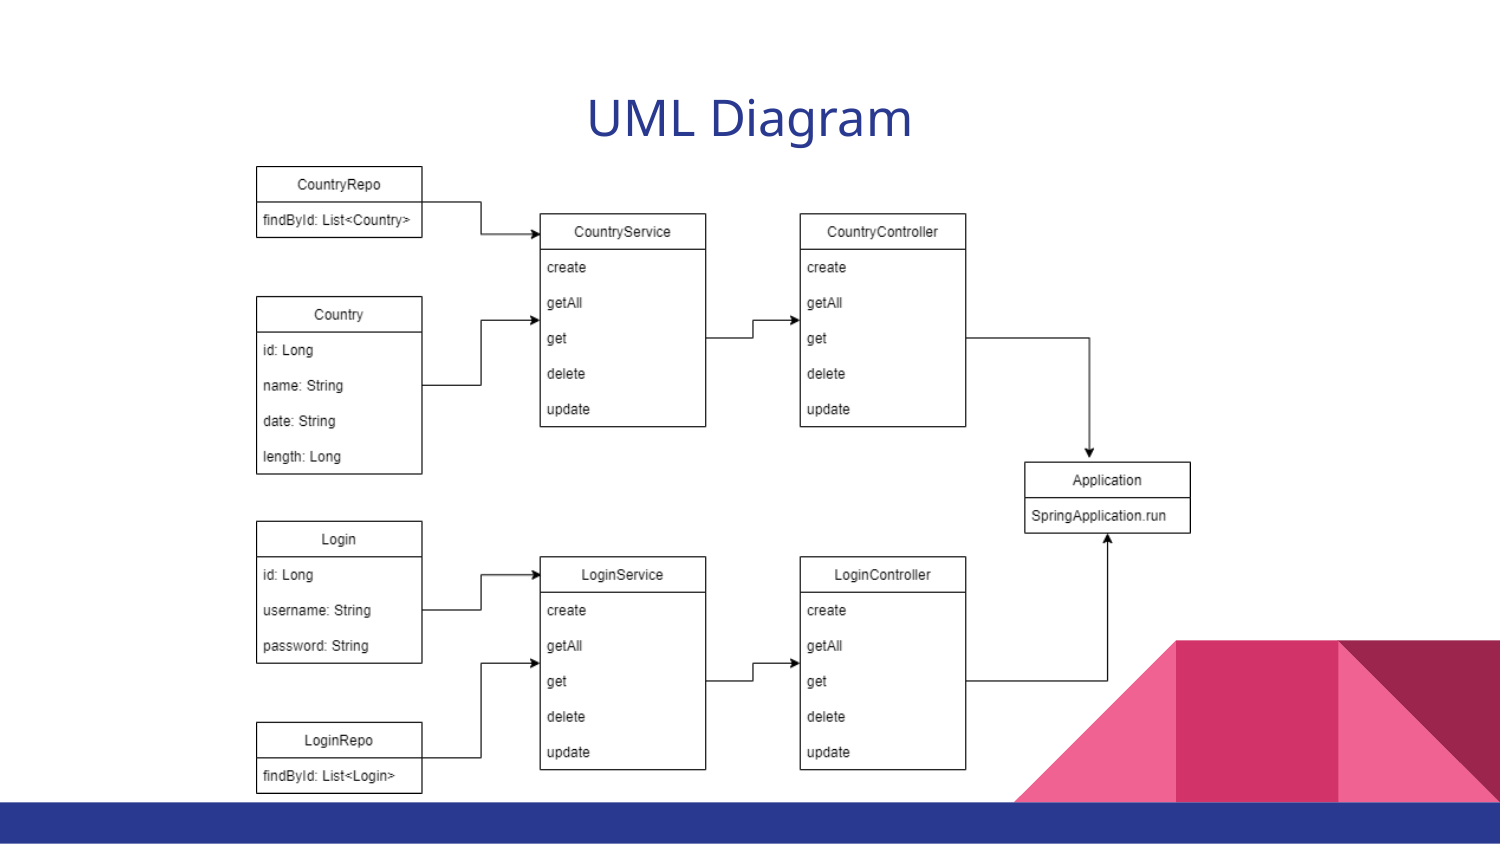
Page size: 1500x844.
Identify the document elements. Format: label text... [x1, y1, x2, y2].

title UML Diagram [51, 67, 1449, 167]
picture [256, 166, 1191, 794]
